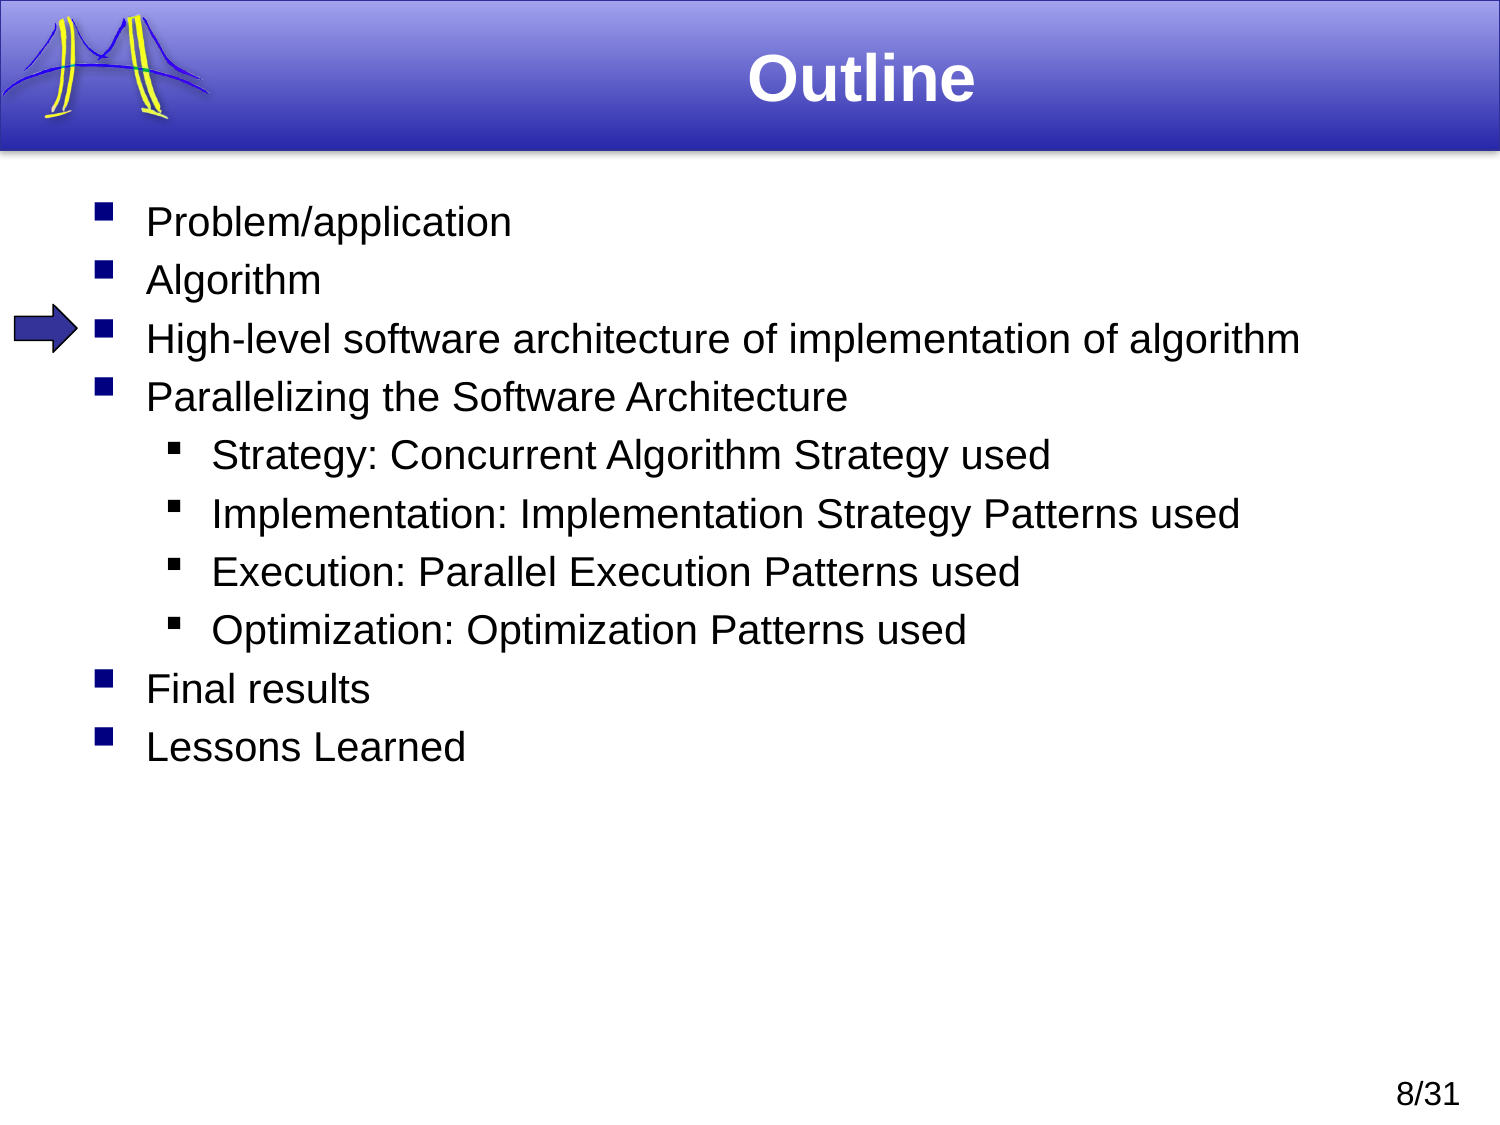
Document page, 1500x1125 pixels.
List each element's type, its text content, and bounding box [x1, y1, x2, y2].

list Problem/application Algorithm High-level software architecture of implementation of algorithm Parallelizing the Software Architecture Strategy: Concurrent Algorithm Strategy used Implementation: Implementation Strategy Patterns used Execution: Parallel Execution Patterns used Optimization: Optimization Patterns used Final results Lessons Learned [74, 187, 1425, 1050]
text_box [14, 304, 78, 353]
picture [0, 12, 212, 121]
title Outline [224, 0, 1500, 151]
